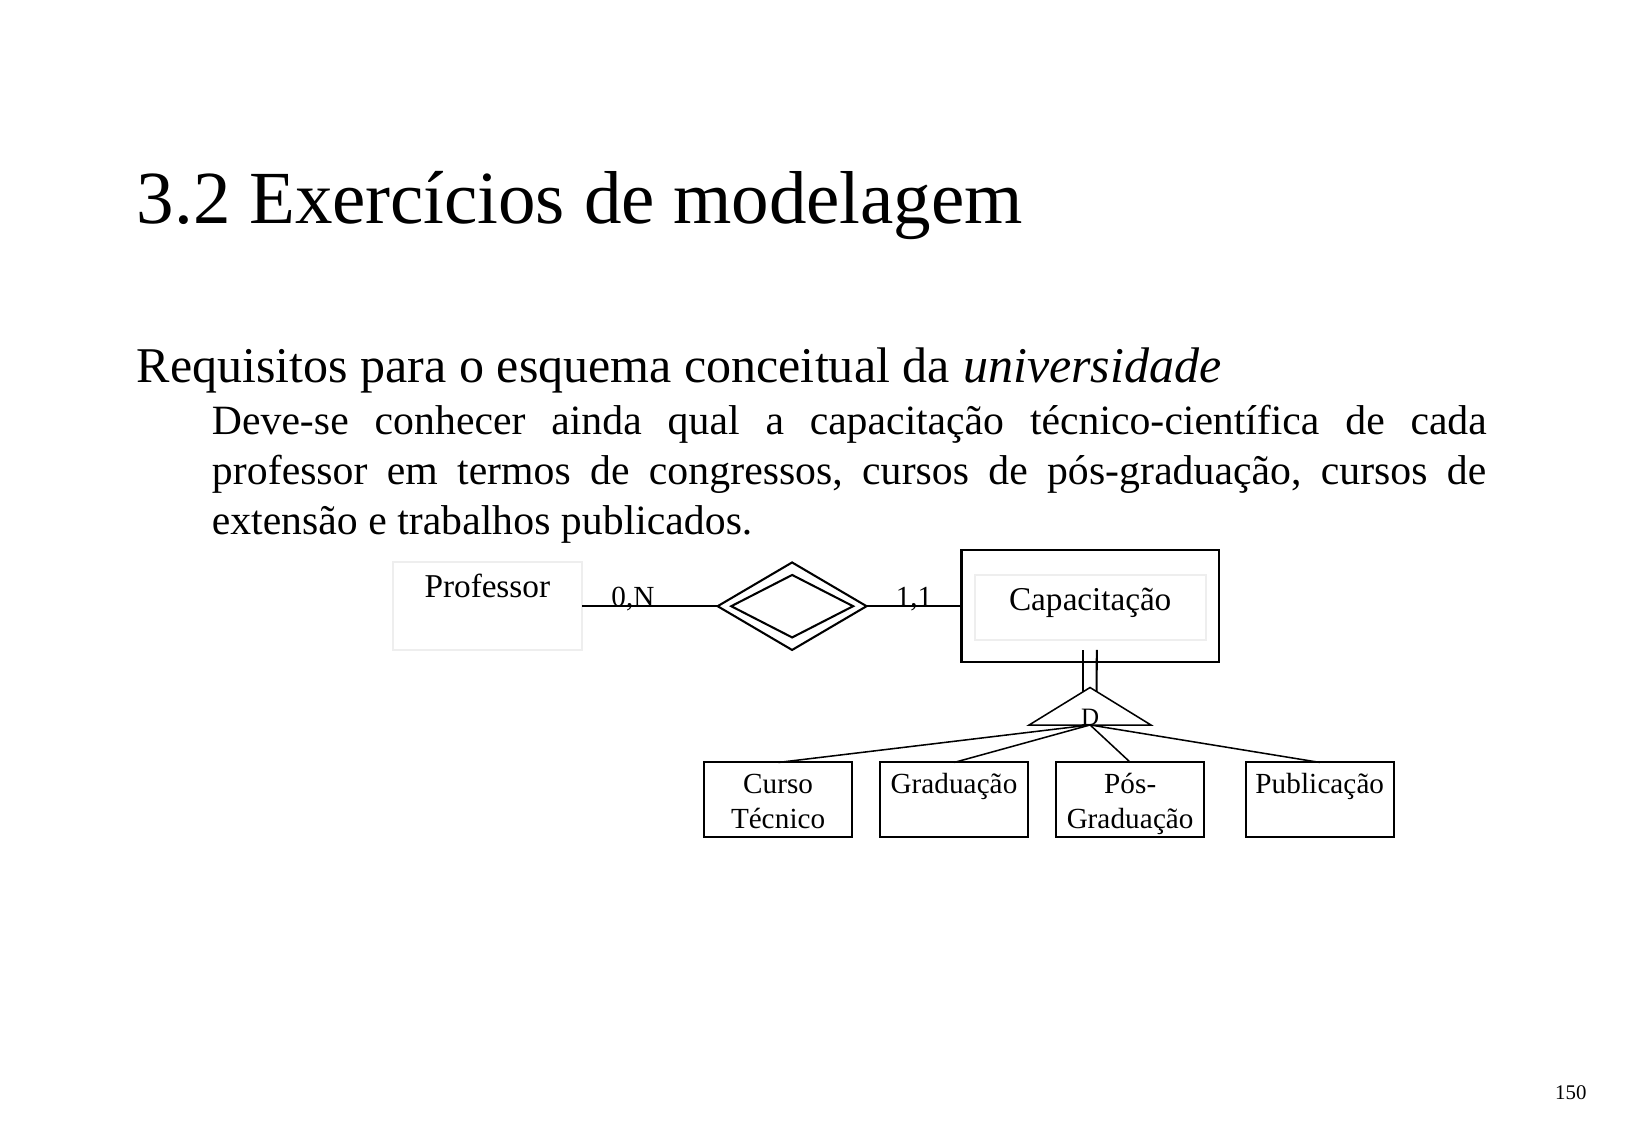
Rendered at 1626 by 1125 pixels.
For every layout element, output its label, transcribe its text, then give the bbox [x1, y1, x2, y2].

text_box [718, 562, 866, 650]
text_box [1089, 724, 1321, 763]
text_box Pós-Graduação [1056, 771, 1205, 838]
text_box D [1033, 687, 1148, 723]
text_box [778, 724, 953, 763]
text_box 3.2 Exercícios de modelagem [121, 99, 1504, 288]
text_box 0,N [609, 575, 661, 605]
text_box Requisitos para o esquema conceitual da universidade Deve-se conhecer ainda qual a capacitação técnico-científica de cada professor em termos de congressos, cursos de pós-graduação, cursos de extensão e trabalhos publicados. [121, 324, 1504, 1000]
text_box Publicação [1245, 762, 1394, 838]
text_box 1,1 [893, 575, 946, 605]
text_box [961, 549, 1219, 663]
text_box ‹#› [1536, 1051, 1602, 1112]
text_box Curso Técnico [704, 762, 853, 838]
text_box Graduação [880, 771, 1029, 838]
text_box [731, 574, 854, 638]
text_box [953, 724, 1086, 763]
